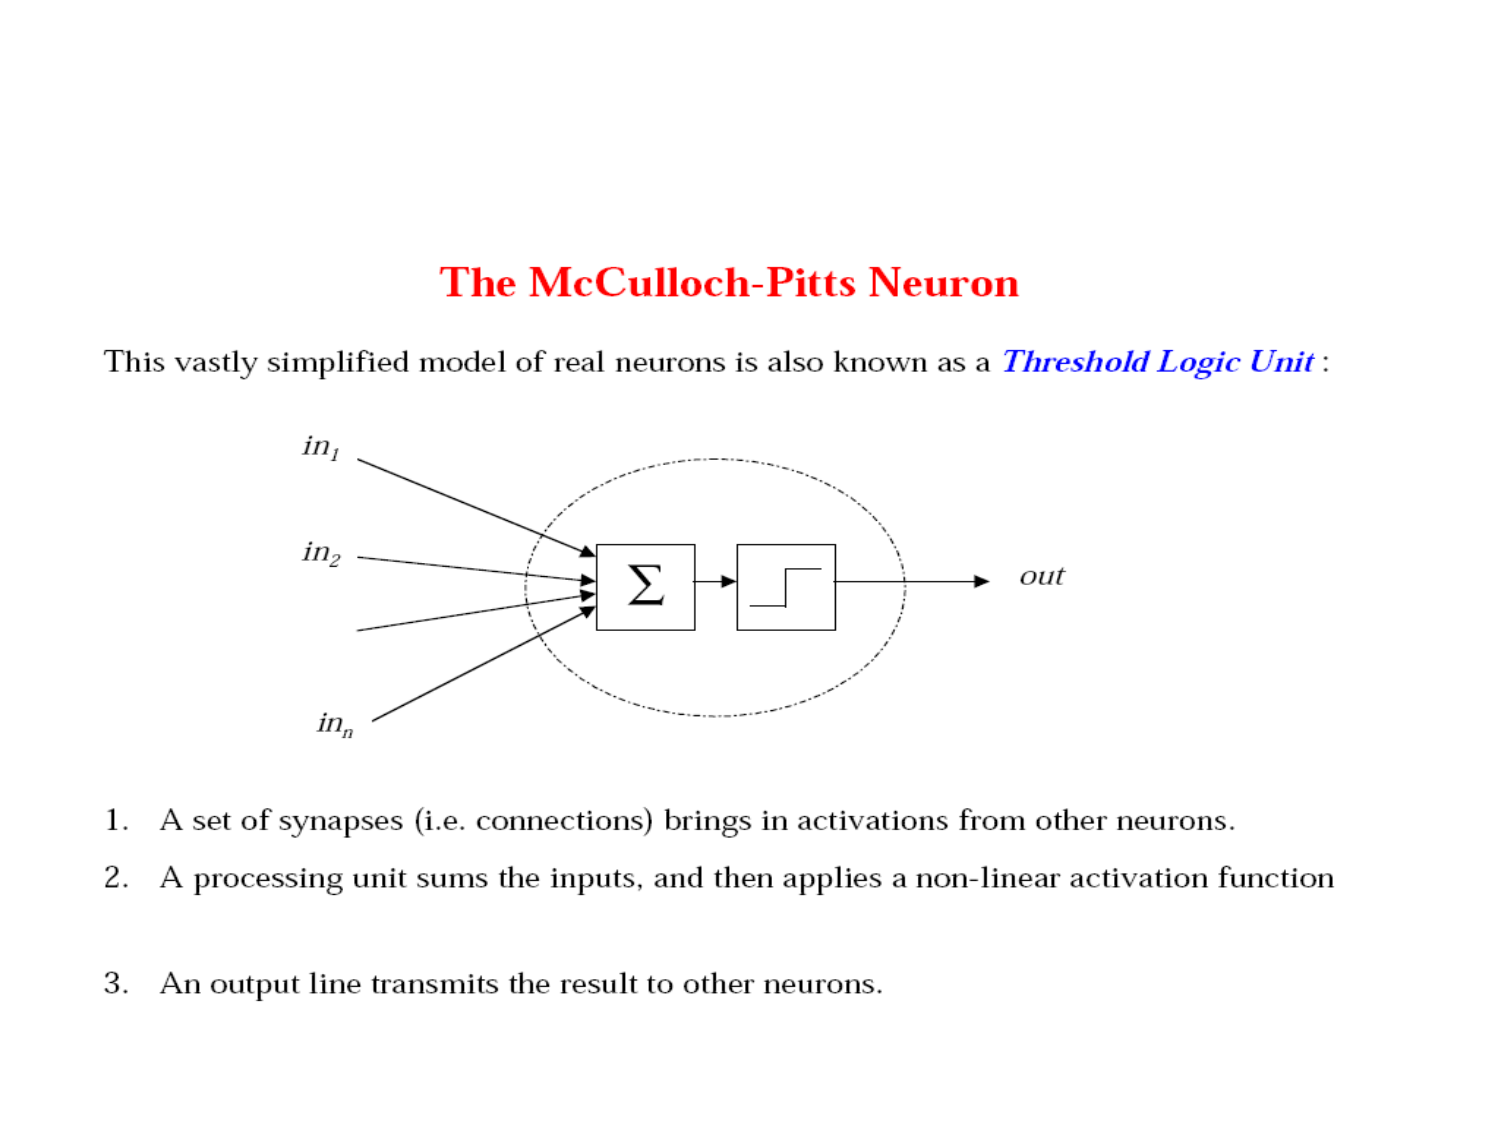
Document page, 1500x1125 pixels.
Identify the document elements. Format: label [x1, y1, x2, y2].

list [74, 262, 1426, 1006]
